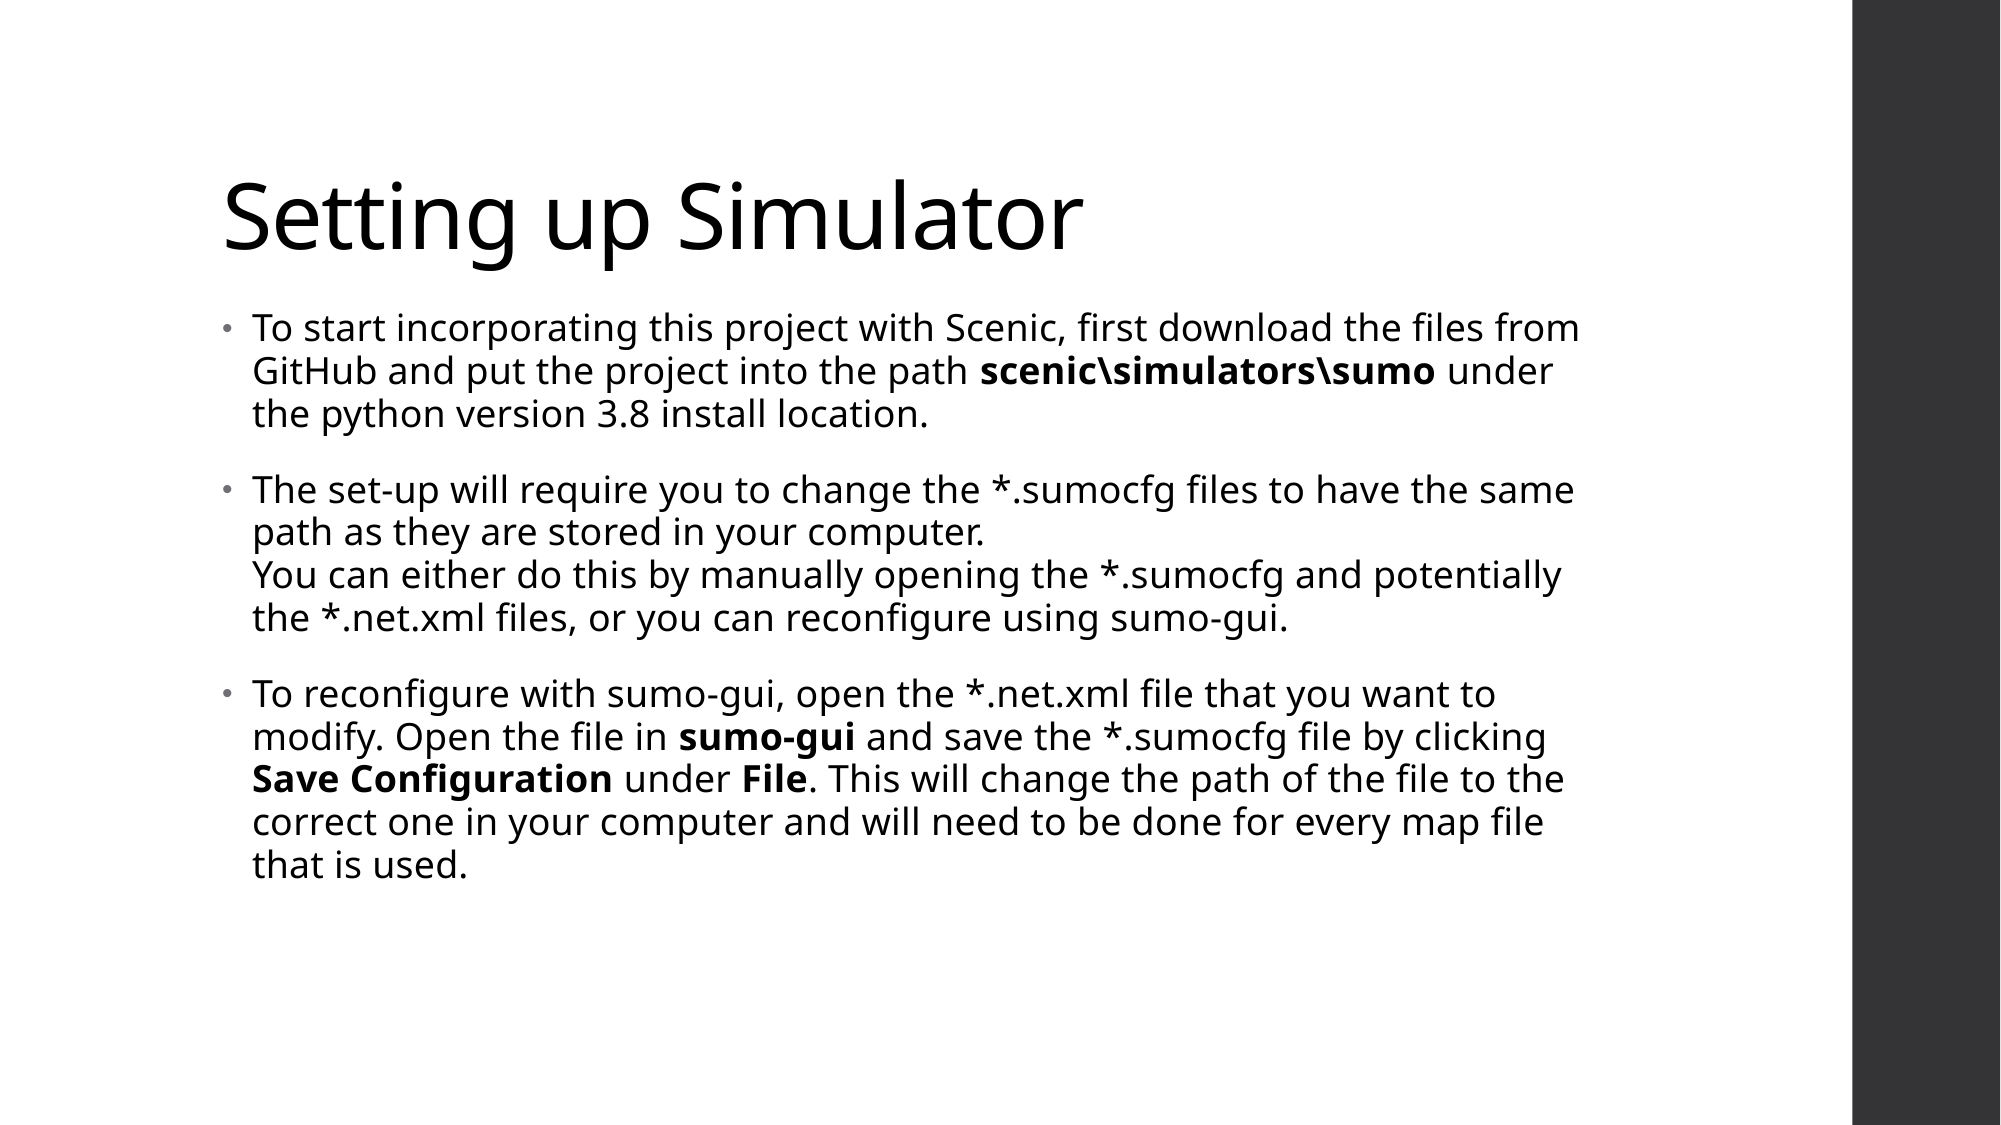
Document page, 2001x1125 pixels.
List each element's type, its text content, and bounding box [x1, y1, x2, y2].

list To start incorporating this project with Scenic, first download the files from GitHub and put the project into the path scenic\simulators\sumo under the python version 3.8 install location. The set-up will require you to change the *.sumocfg files to have the same path as they are stored in your computer. You can either do this by manually opening the *.sumocfg and potentially the *.net.xml files, or you can reconfigure using sumo-gui. To reconfigure with sumo-gui, open the *.net.xml file that you want to modify. Open the file in sumo-gui and save the *.sumocfg file by clicking Save Configuration under File. This will change the path of the file to the correct one in your computer and will need to be done for every map file that is used. [206, 299, 1617, 1014]
title Setting up Simulator [206, 60, 1797, 278]
